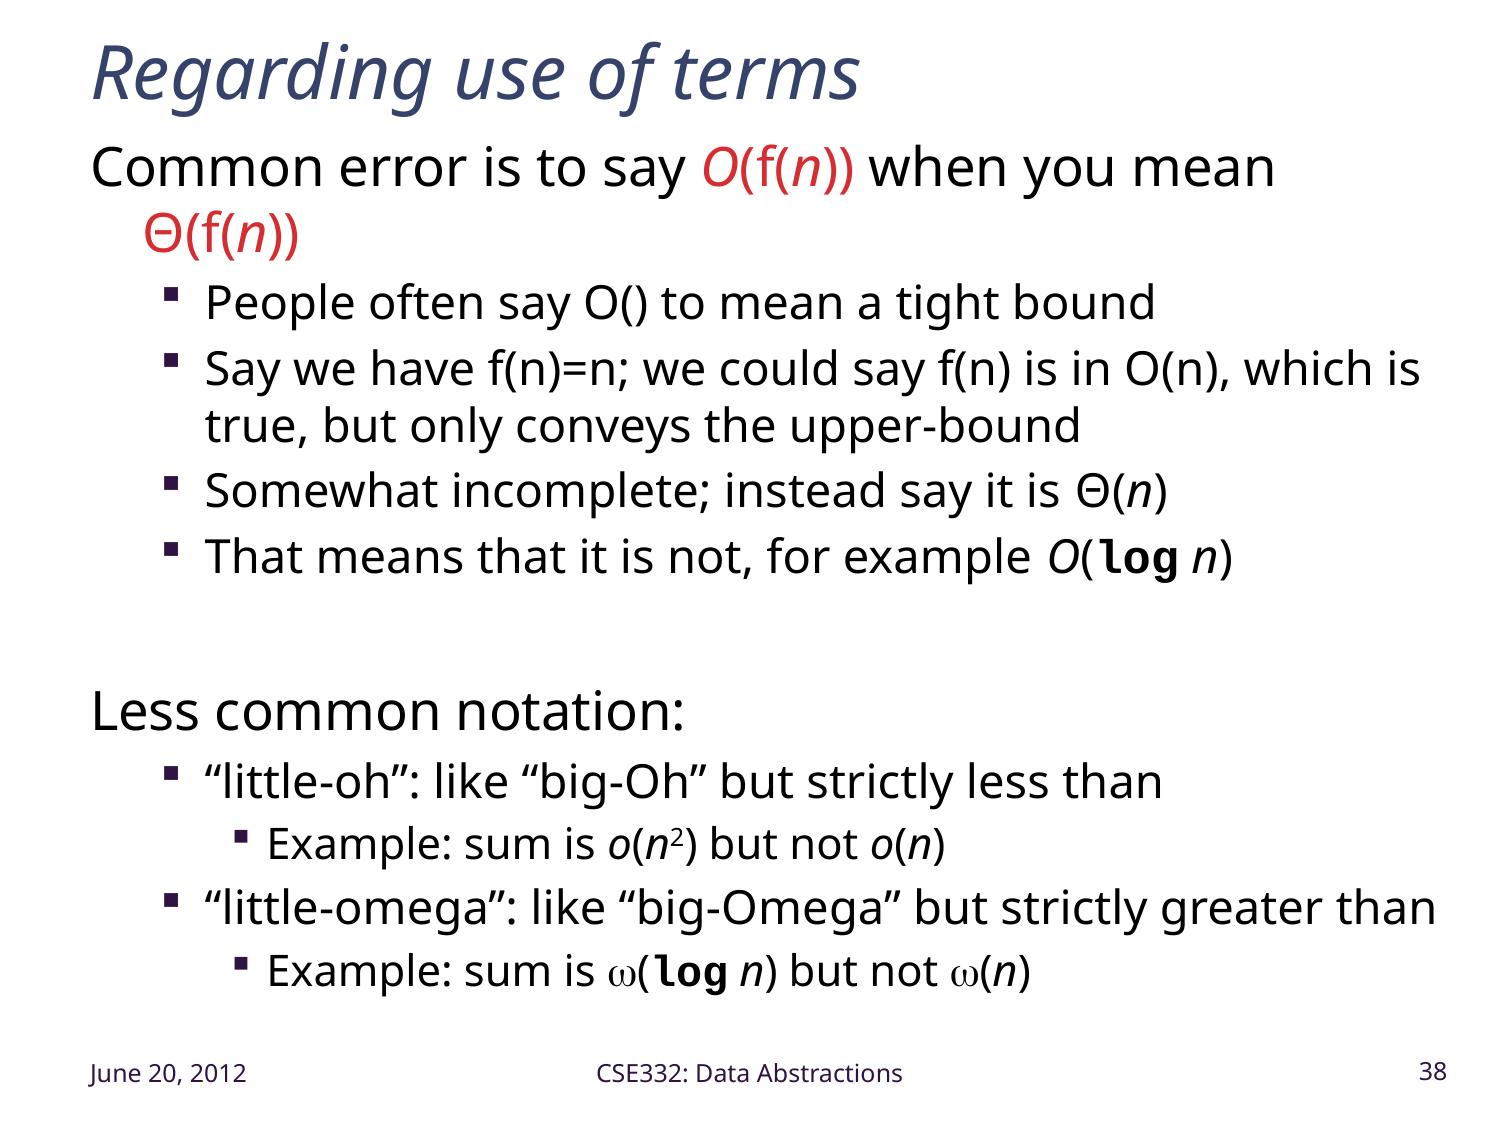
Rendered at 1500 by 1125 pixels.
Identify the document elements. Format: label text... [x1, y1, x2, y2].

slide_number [75, 1042, 338, 1103]
footer CSE332: Data Abstractions [348, 1042, 1152, 1103]
list Common error is to say O(f(n)) when you mean Θ(f(n)) People often say O() to mean a tight bound Say we have f(n)=n; we could say f(n) is in O(n), which is true, but only conveys the upper-bound Somewhat incomplete; instead say it is Θ(n) That means that it is not, for example O(log n) Less common notation: “little-oh”: like “big-Oh” but strictly less than Example: sum is o(n2) but not o(n) “little-omega”: like “big-Omega” but strictly greater than Example: sum is (log n) but not (n) [75, 125, 1463, 1025]
title Regarding use of terms [75, 24, 1463, 105]
slide_number 38 [1333, 1042, 1463, 1103]
